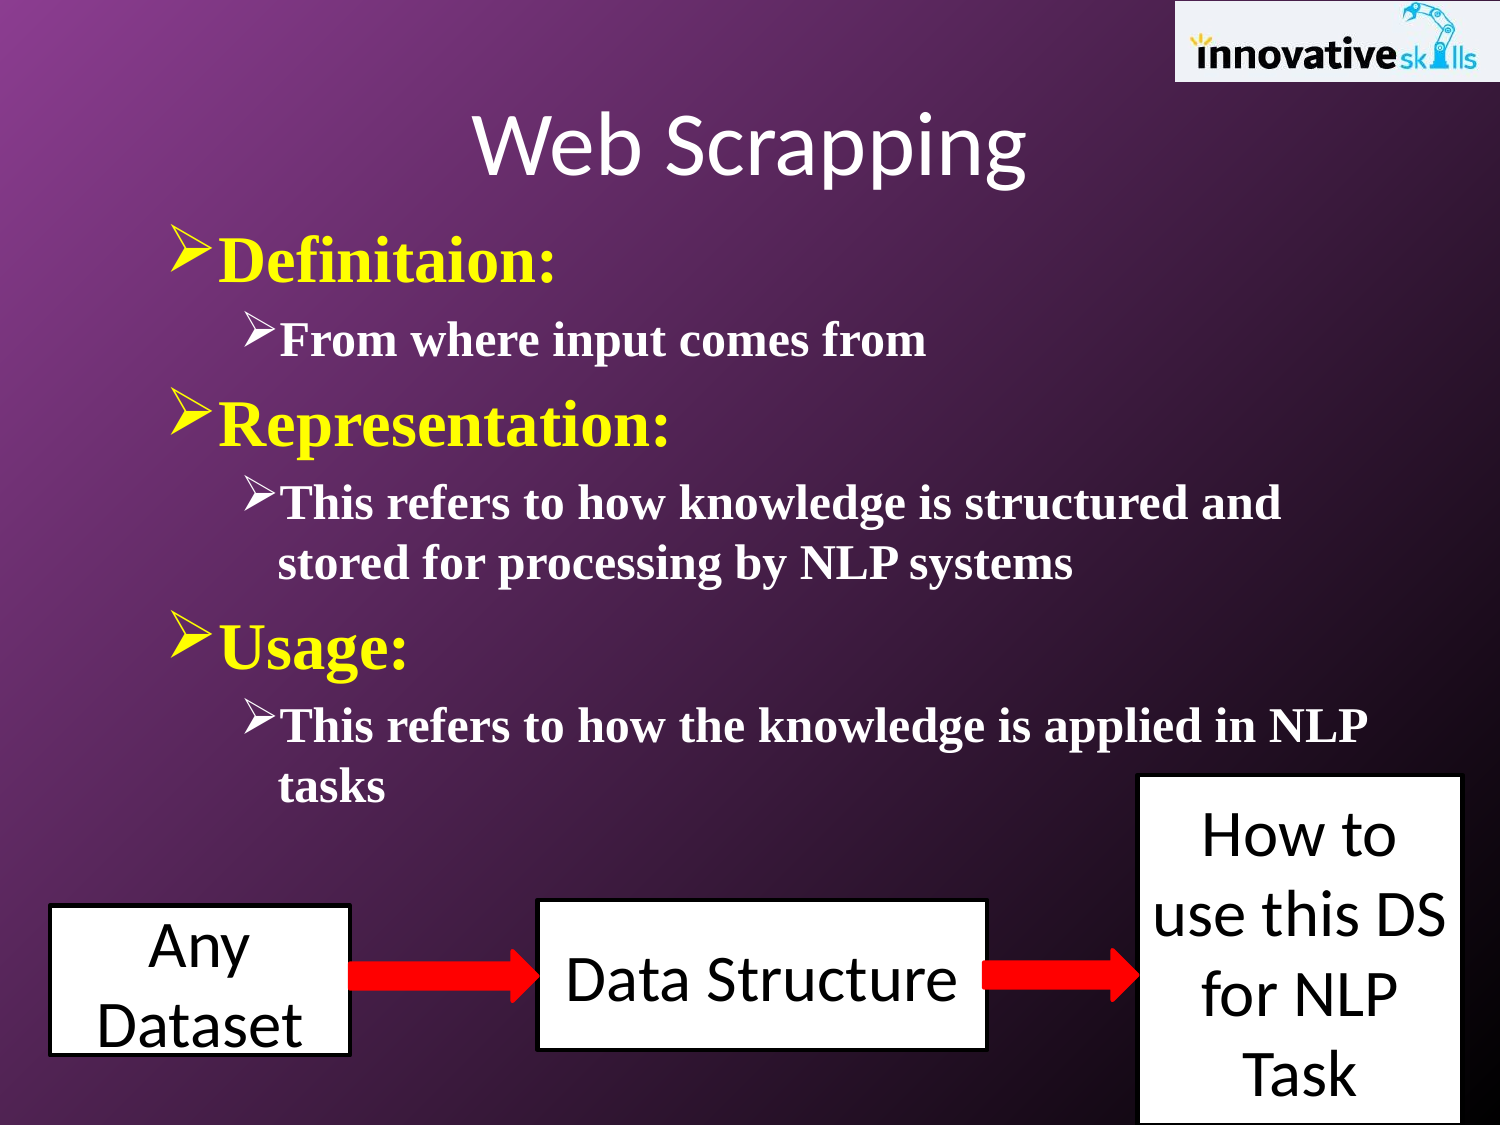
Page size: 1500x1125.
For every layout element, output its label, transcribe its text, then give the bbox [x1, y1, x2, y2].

text_box [981, 948, 1140, 1002]
picture [1174, 1, 1500, 83]
text_box [347, 949, 540, 1003]
text_box Any Dataset [48, 903, 352, 1057]
list Definitaion: From where input comes from Representation: This refers to how knowledge is structured and stored for processing by NLP systems Usage: This refers to how the knowledge is applied in NLP tasks [75, 208, 1425, 951]
text_box How to use this DS for NLP Task [1135, 773, 1465, 1125]
title Web Scrapping [75, 45, 1425, 208]
text_box Data Structure [535, 898, 989, 1052]
